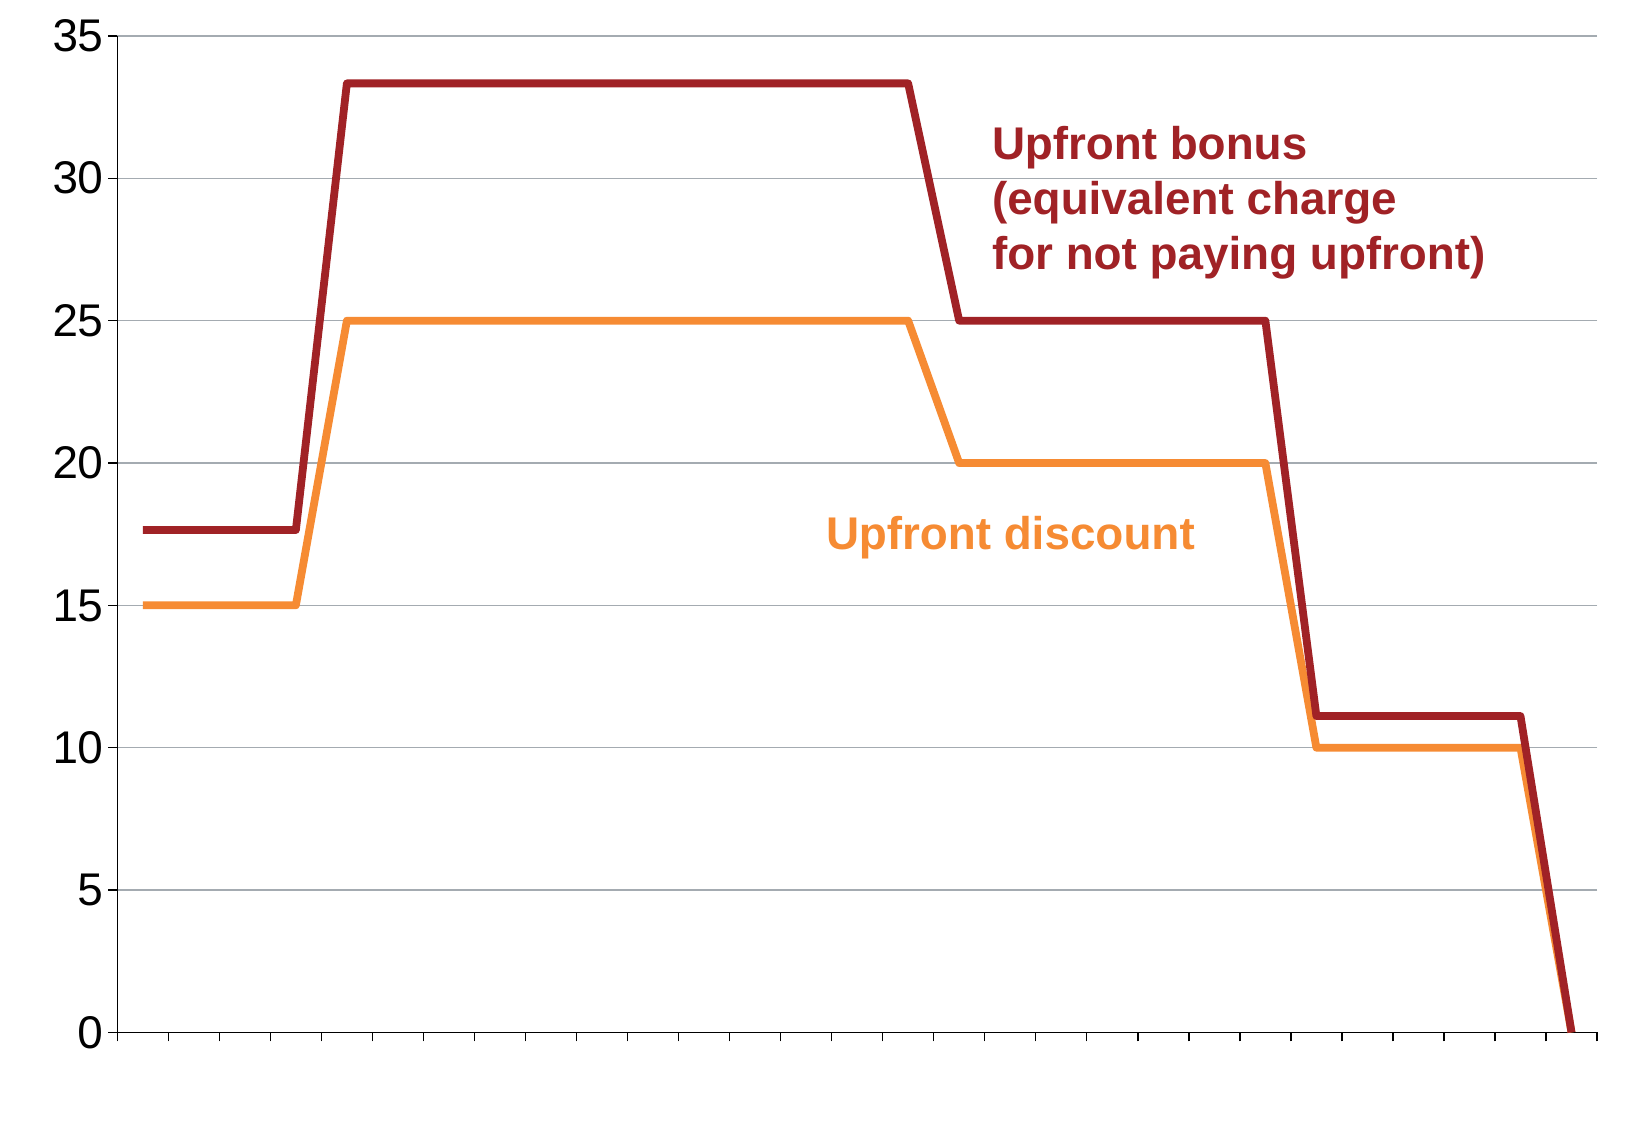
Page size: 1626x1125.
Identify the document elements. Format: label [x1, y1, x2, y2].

chart [0, 0, 1625, 1125]
